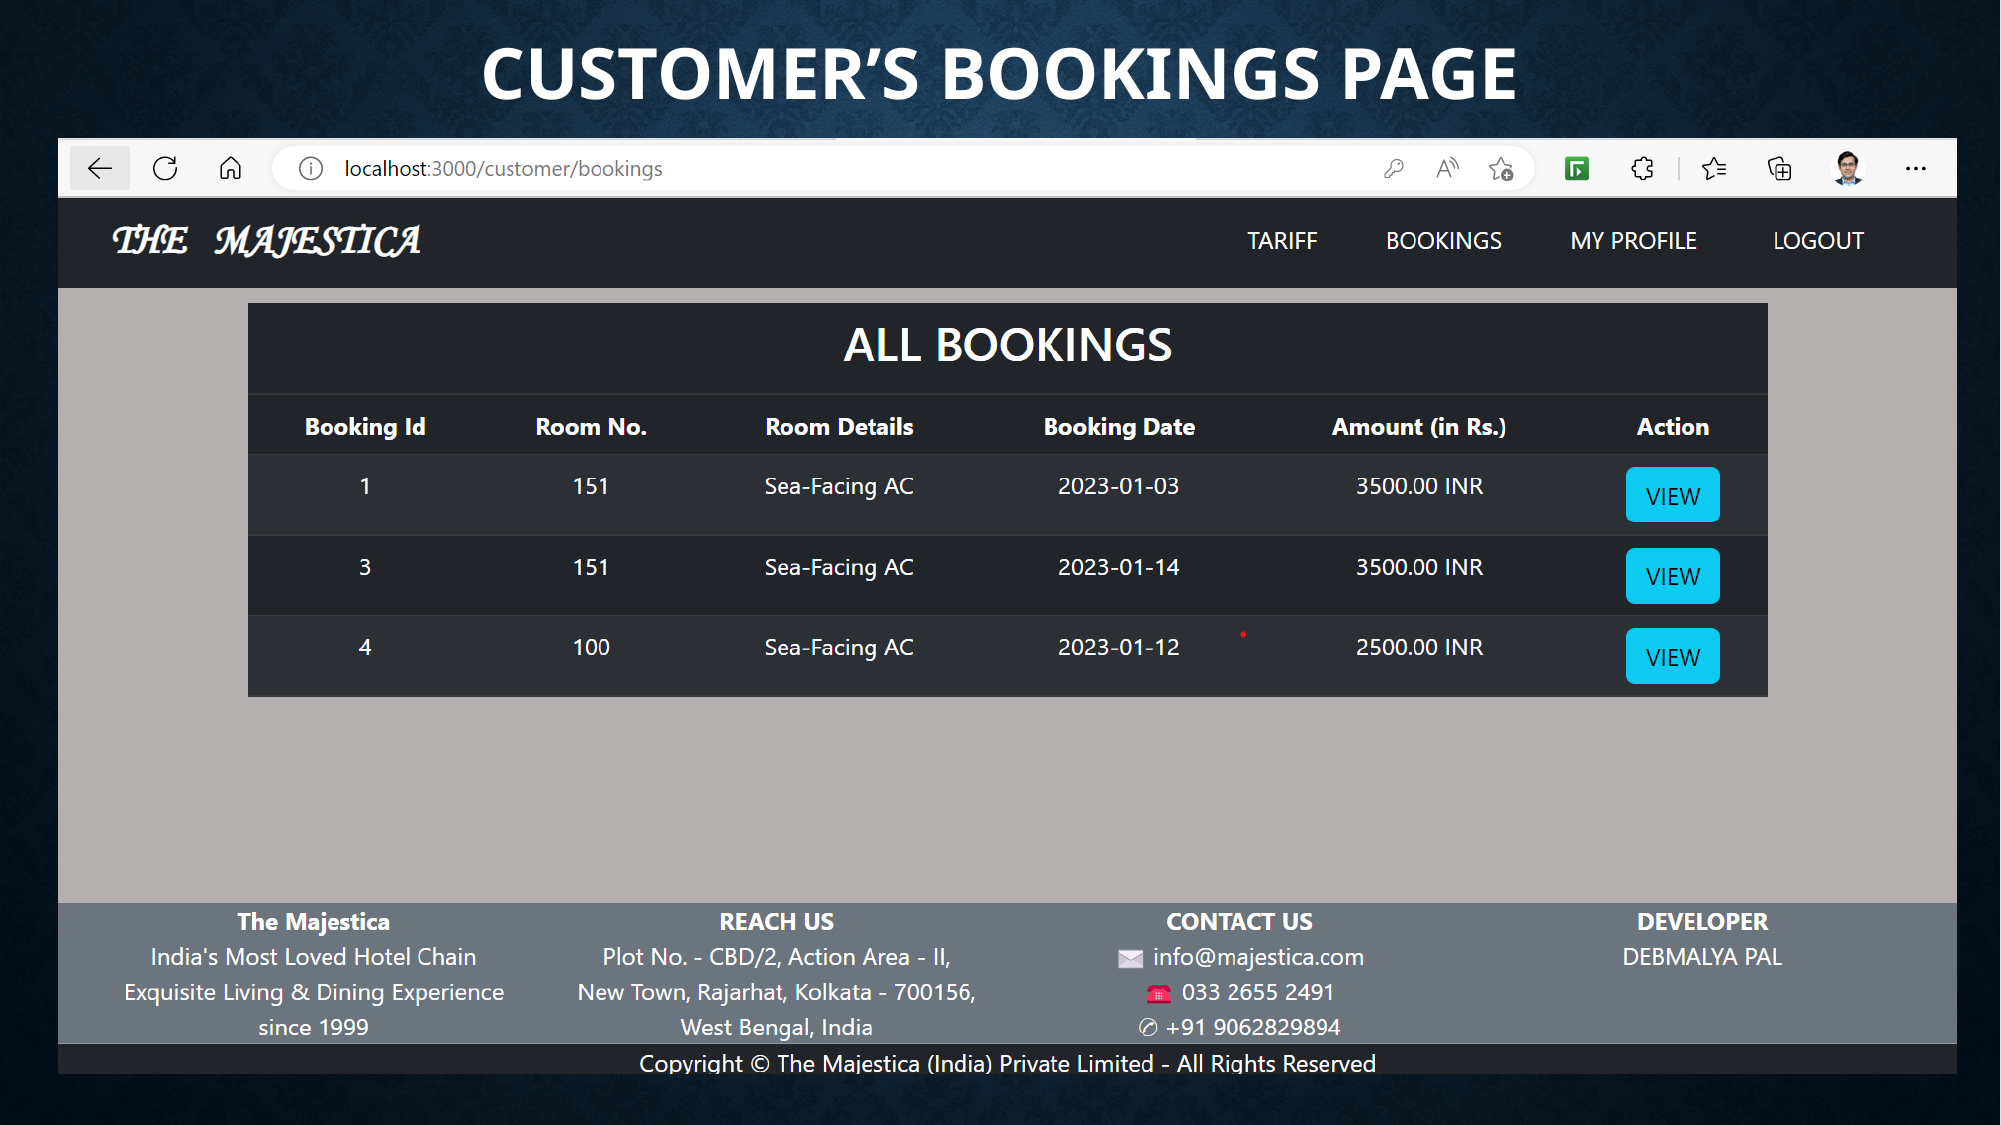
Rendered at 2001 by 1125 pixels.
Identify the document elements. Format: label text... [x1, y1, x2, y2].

title CUSTOMER’S BOOKINGs PAGE [150, 0, 1850, 136]
picture [57, 138, 1957, 1075]
